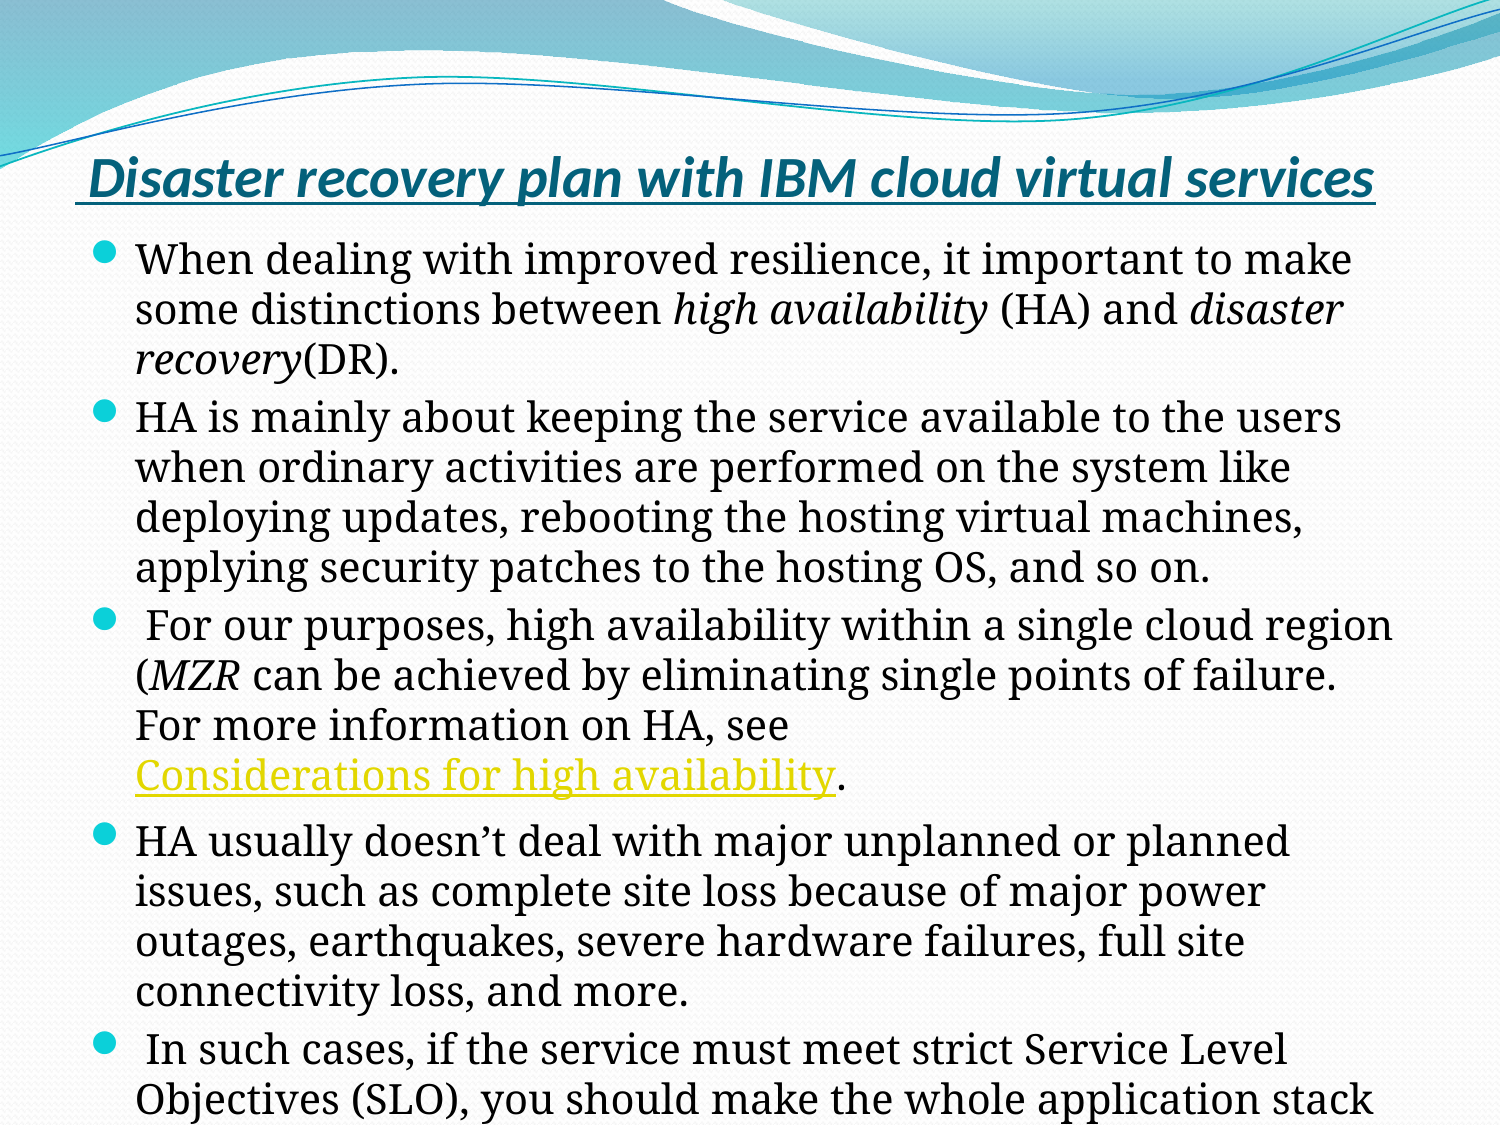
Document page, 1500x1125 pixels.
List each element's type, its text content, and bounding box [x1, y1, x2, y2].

title Disaster recovery plan with IBM cloud virtual services [75, 125, 1425, 210]
list When dealing with improved resilience, it important to make some distinctions between high availability (HA) and disaster recovery(DR). HA is mainly about keeping the service available to the users when ordinary activities are performed on the system like deploying updates, rebooting the hosting virtual machines, applying security patches to the hosting OS, and so on. For our purposes, high availability within a single cloud region (MZR can be achieved by eliminating single points of failure. For more information on HA, see Considerations for high availability. HA usually doesn’t deal with major unplanned or planned issues, such as complete site loss because of major power outages, earthquakes, severe hardware failures, full site connectivity loss, and more. In such cases, if the service must meet strict Service Level Objectives (SLO), you should make the whole application stack (infrastructure, services, and application components) redundant by deploying it in at least two different cloud regions. This is typically defined as a DR architecture. [75, 224, 1425, 1125]
